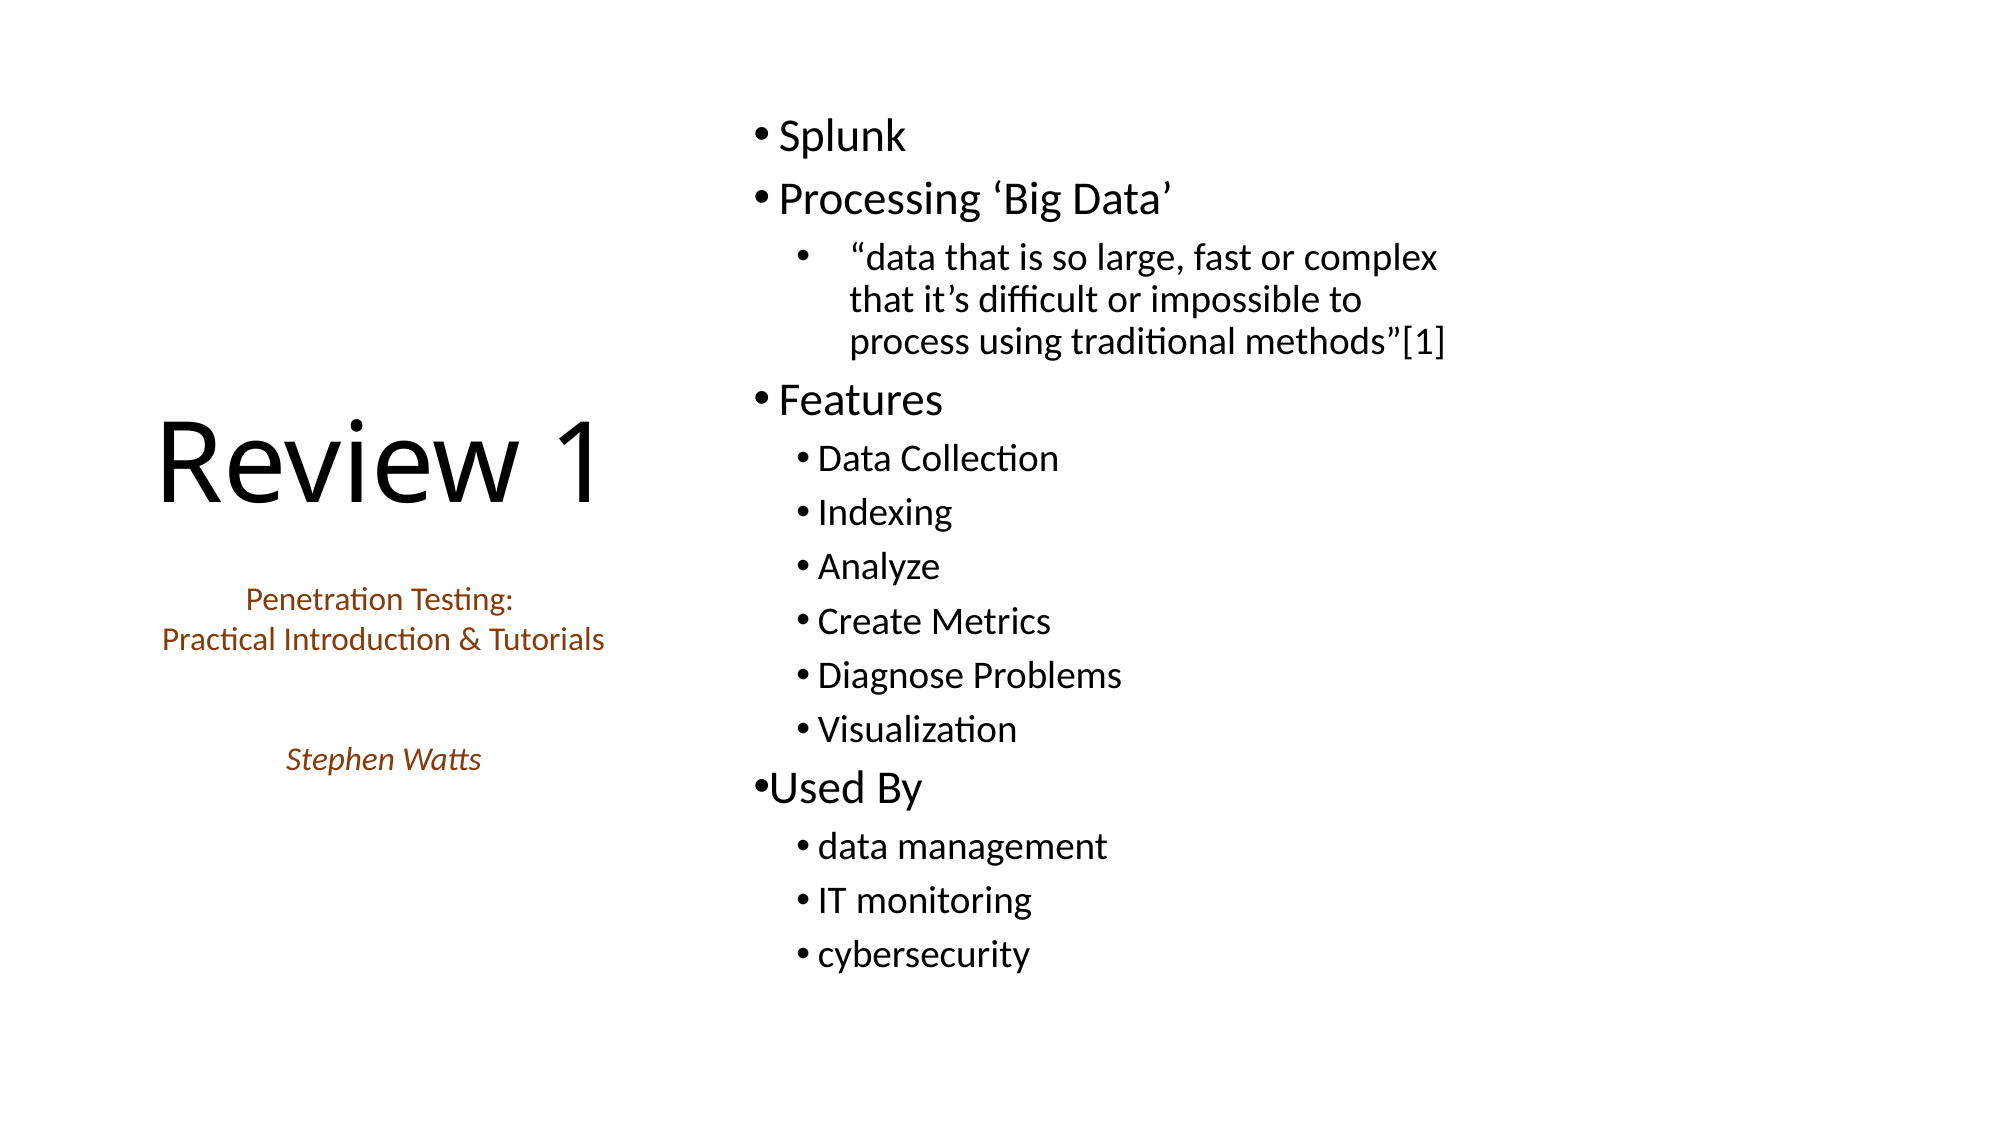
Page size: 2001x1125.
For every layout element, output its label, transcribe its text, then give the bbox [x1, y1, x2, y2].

title Review 1 [103, 369, 665, 563]
text_box Penetration Testing: Practical Introduction & Tutorials Stephen Watts [69, 569, 698, 784]
list Splunk Processing ‘Big Data’ “data that is so large, fast or complex that it’s difficult or impossible to process using traditional methods”[1] Features Data Collection Indexing Analyze Create Metrics Diagnose Problems Visualization Used By data management IT monitoring cybersecurity [738, 103, 1464, 1021]
